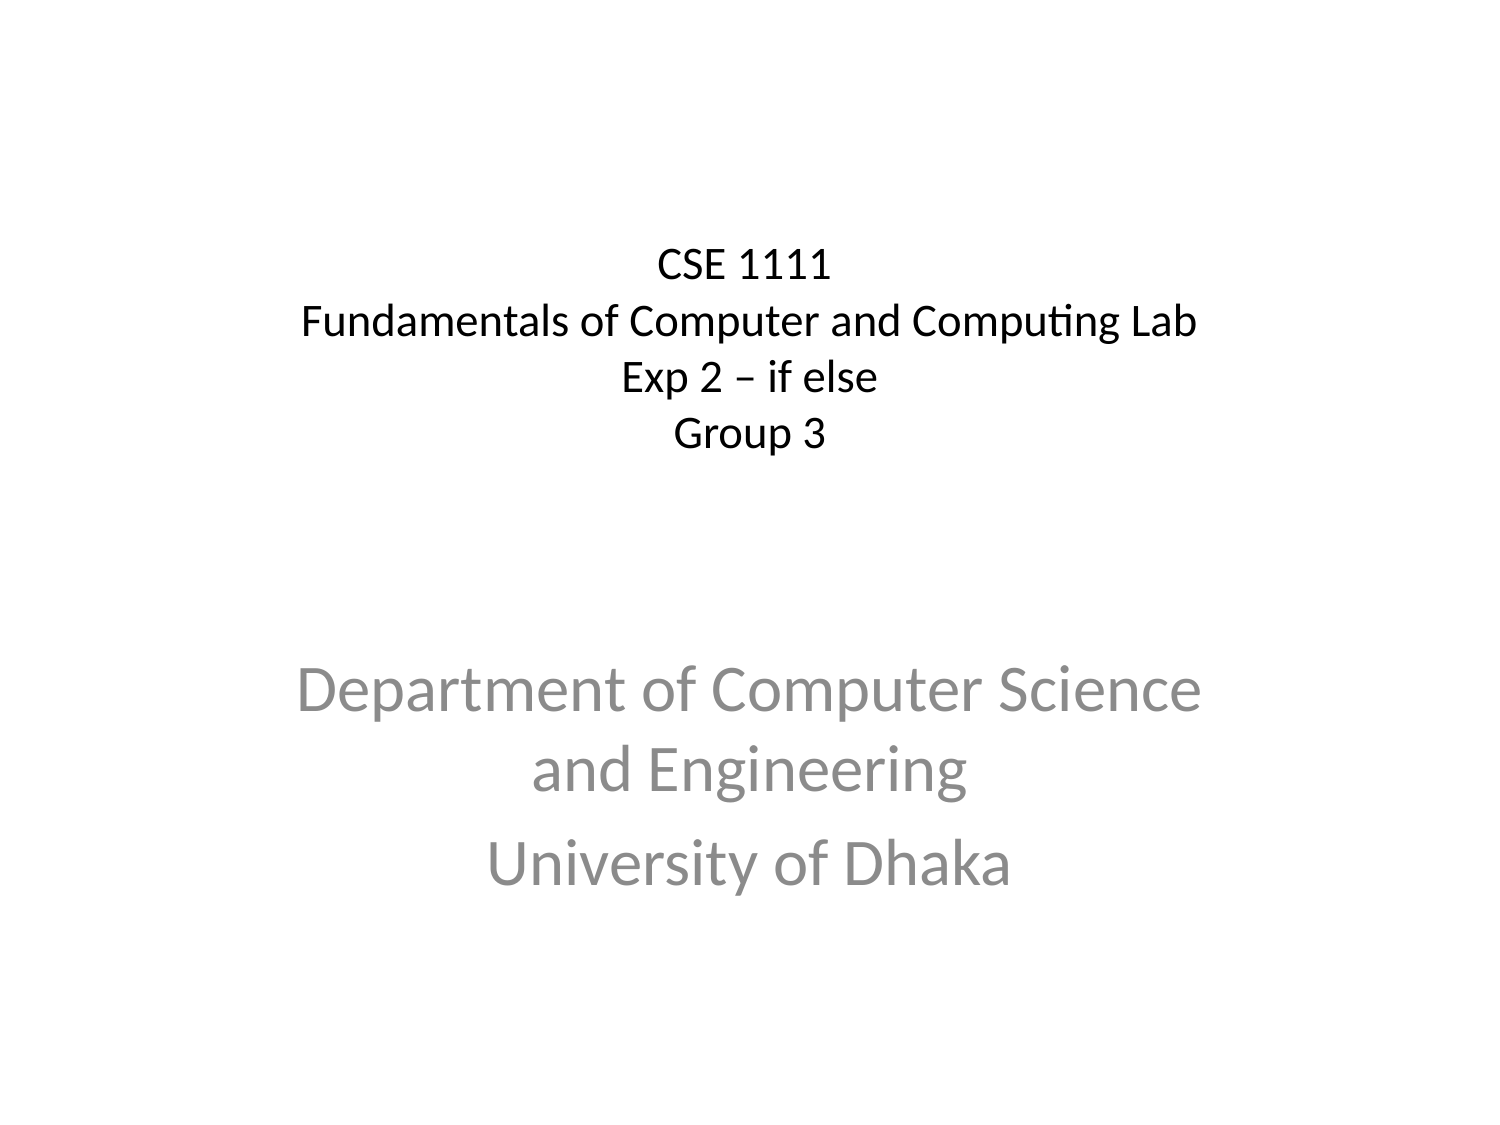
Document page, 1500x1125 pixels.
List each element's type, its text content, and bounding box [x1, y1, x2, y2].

subtitle Department of Computer Science and Engineering University of Dhaka [225, 637, 1275, 925]
title CSE 1111 Fundamentals of Computer and Computing Lab Exp 2 – if else Group 3 [112, 224, 1388, 467]
